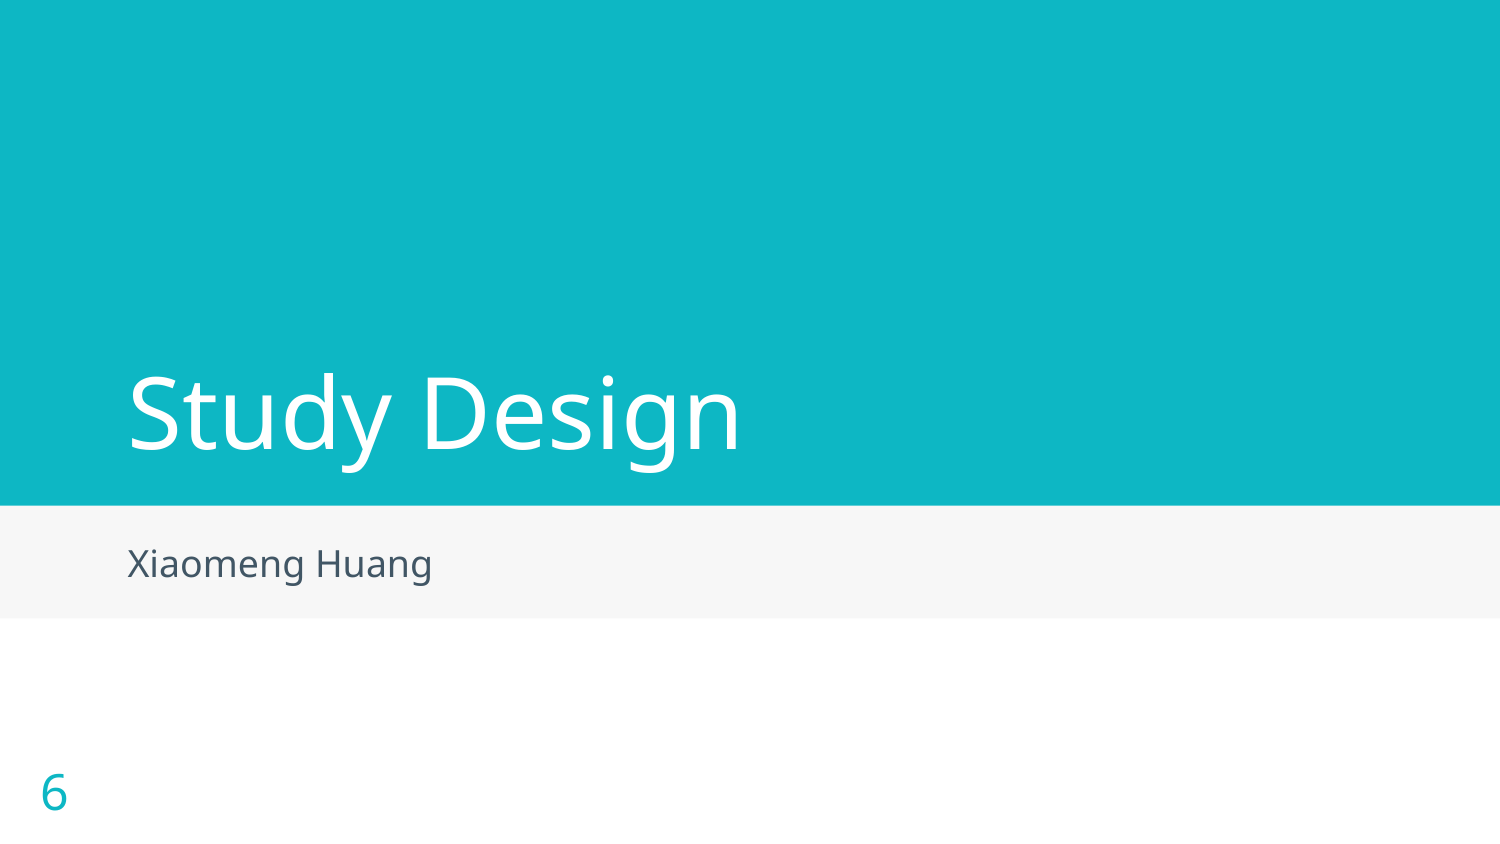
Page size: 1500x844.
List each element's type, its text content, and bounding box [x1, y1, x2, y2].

title Study Design [112, 312, 935, 485]
slide_number ‹#› [0, 561, 110, 844]
subtitle Xiaomeng Huang [112, 505, 935, 619]
